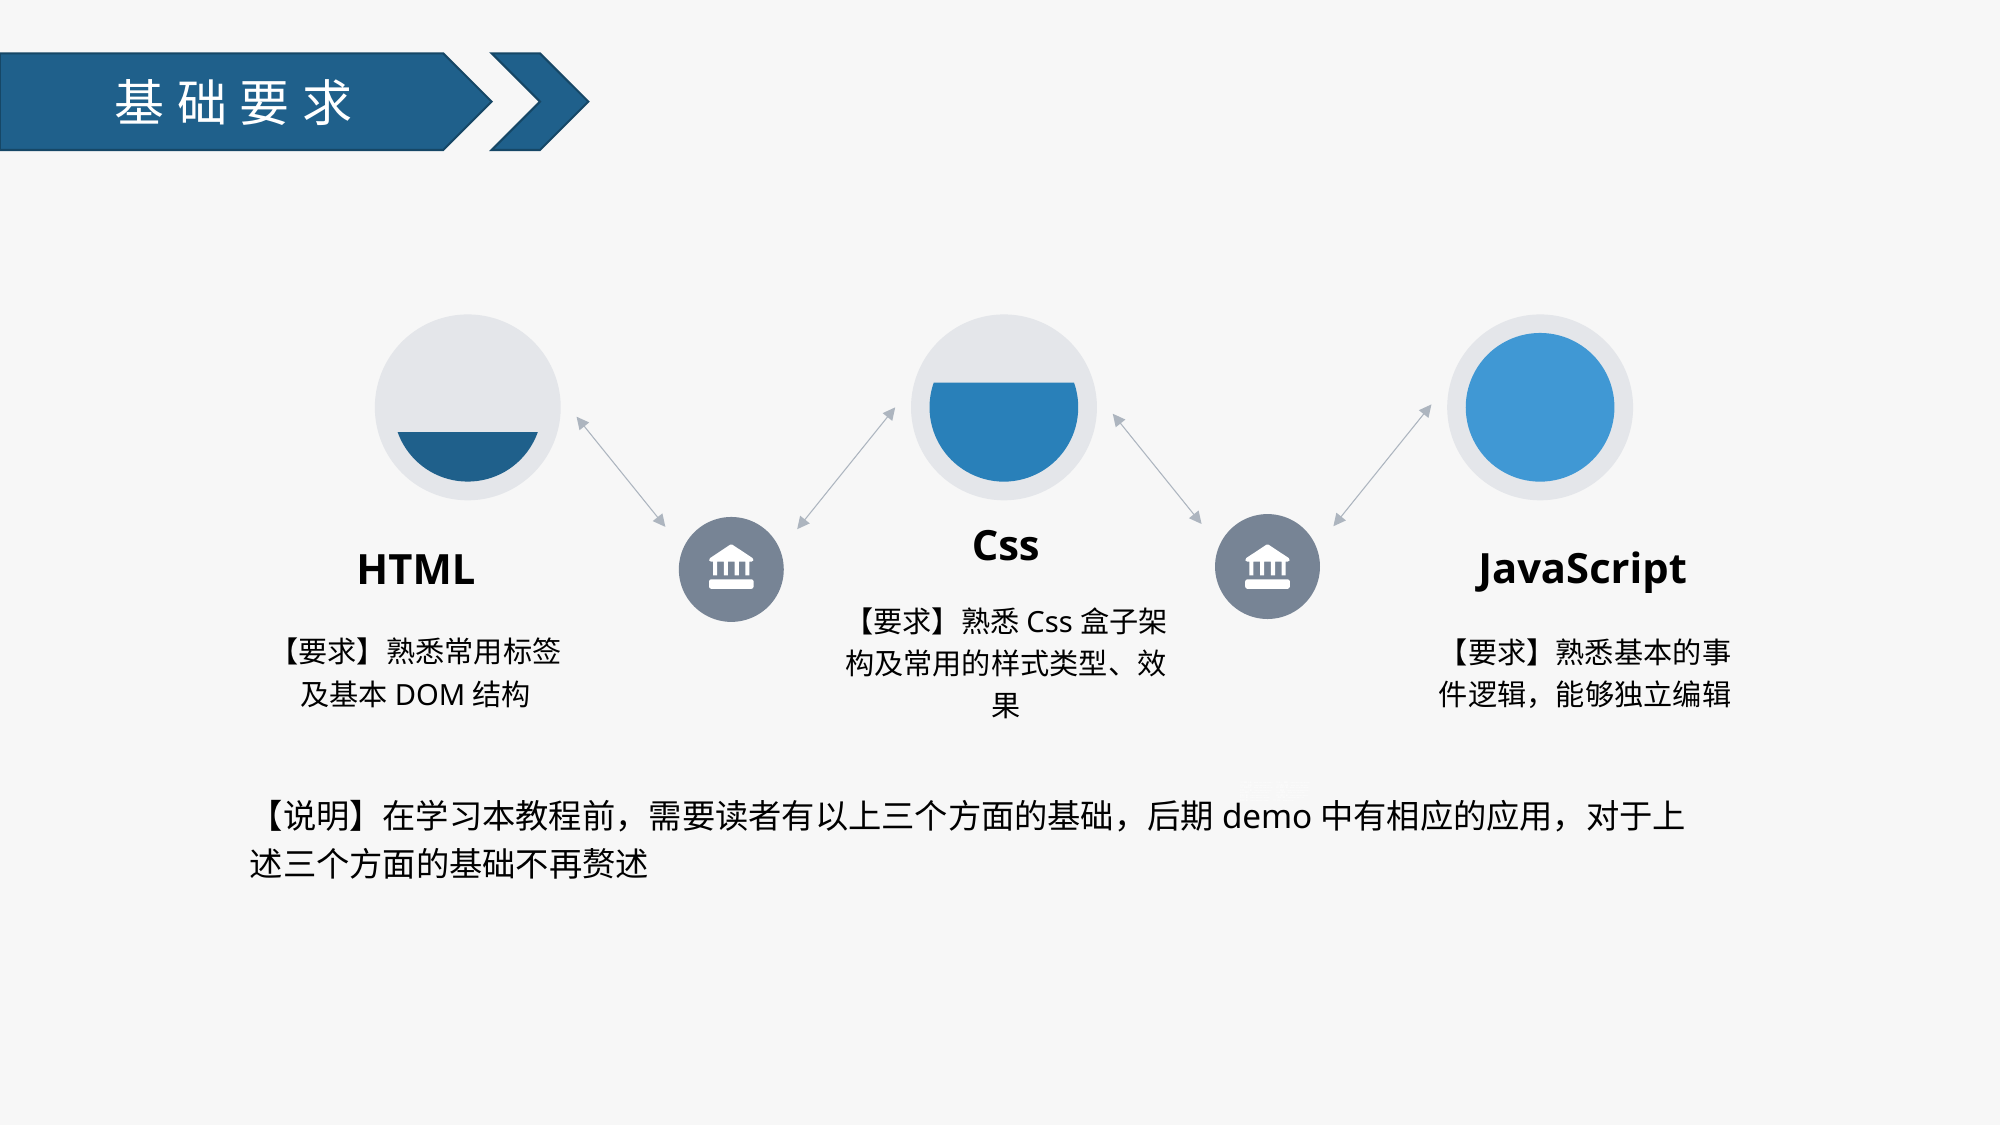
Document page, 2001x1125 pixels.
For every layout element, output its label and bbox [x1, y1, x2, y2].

text_box [235, 314, 1747, 910]
text_box [0, 53, 589, 150]
